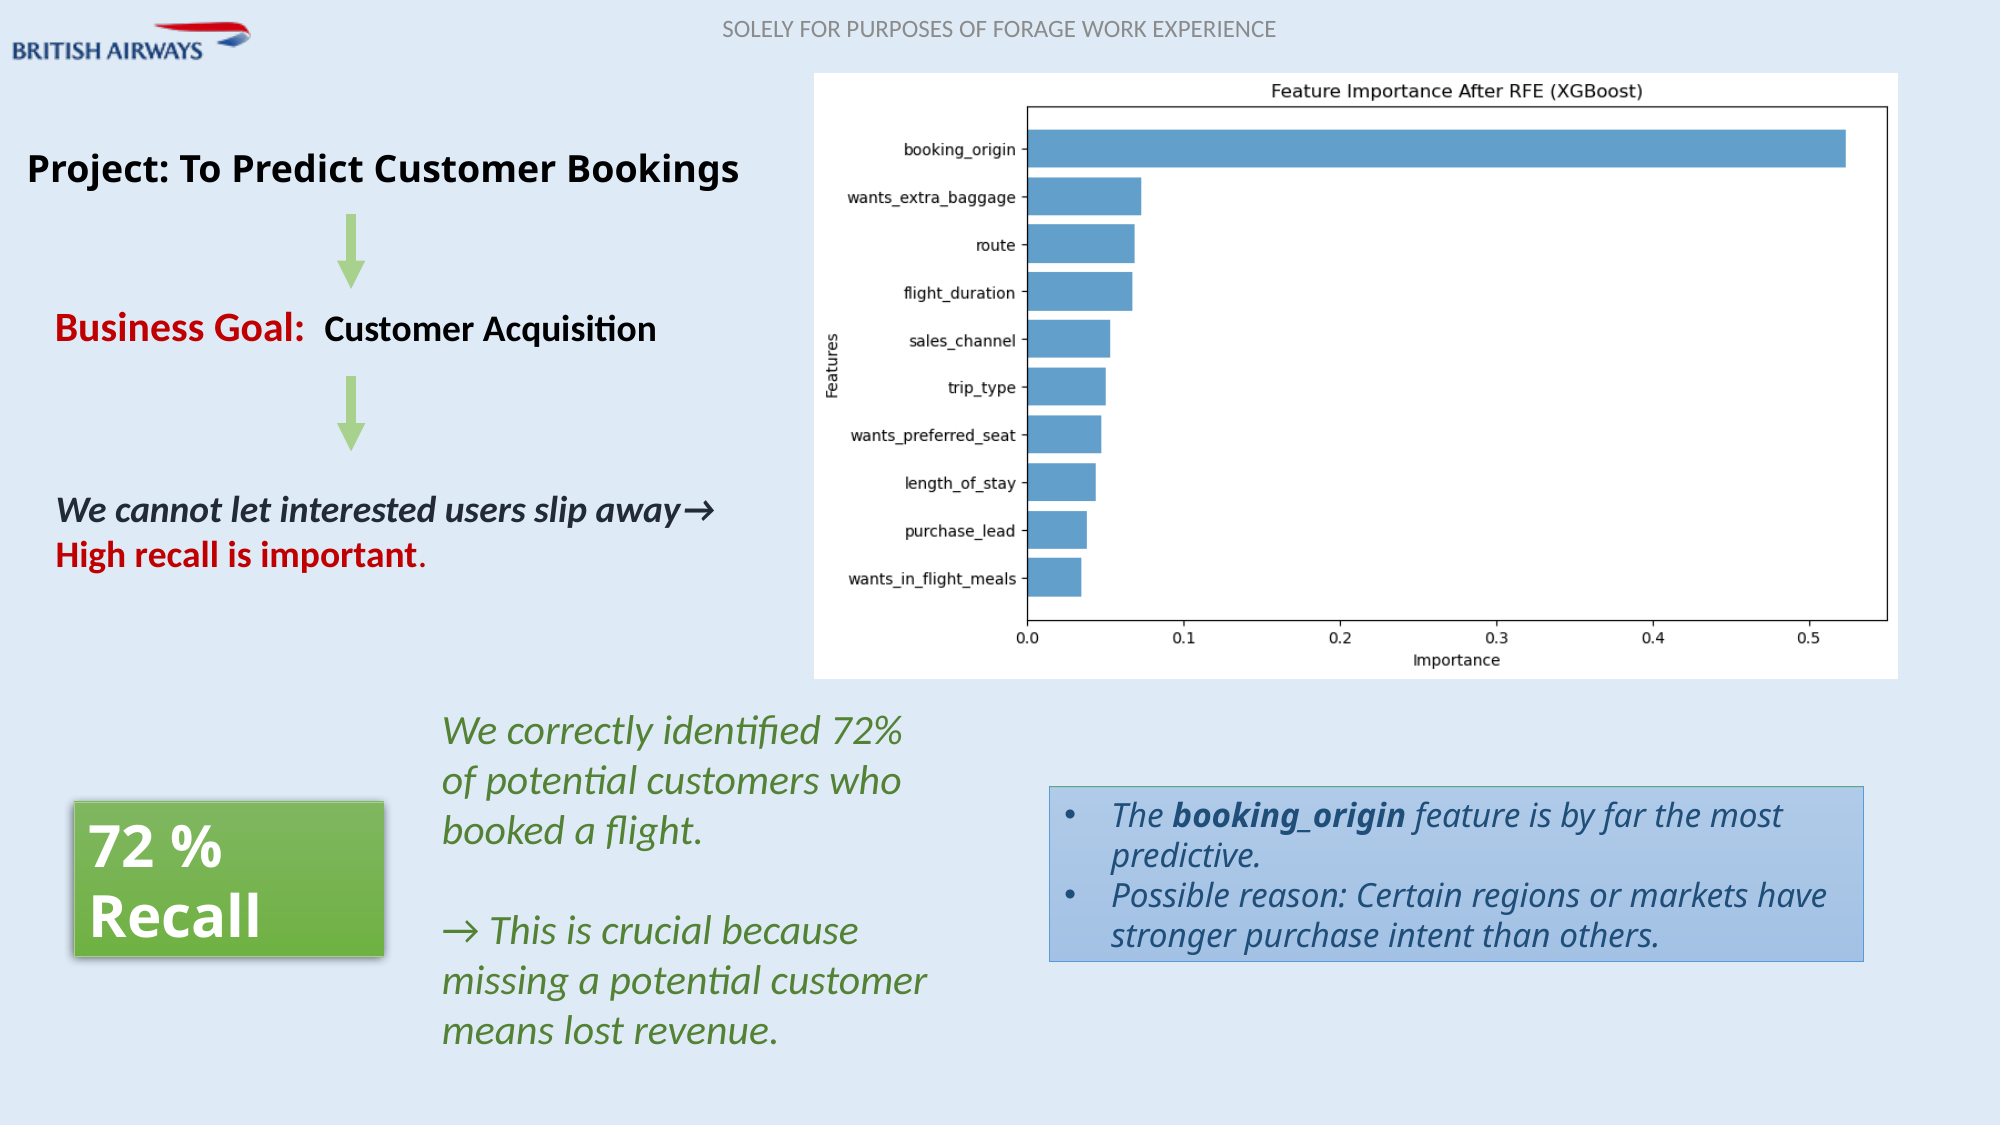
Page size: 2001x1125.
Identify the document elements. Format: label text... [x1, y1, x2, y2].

text_box We correctly identified 72% of potential customers who booked a flight. → This is crucial because missing a potential customer means lost revenue. [427, 695, 951, 1061]
text_box Project: To Predict Customer Bookings [11, 137, 756, 198]
text_box 72 % Recall [73, 801, 384, 957]
text_box The booking_origin feature is by far the most predictive. Possible reason: Certain regions or markets have stronger purchase intent than others. [1049, 786, 1864, 962]
text_box We cannot let interested users slip away→ High recall is important. [40, 477, 735, 583]
text_box Business Goal: Customer Acquisition [40, 292, 814, 358]
picture [0, 5, 263, 86]
picture [814, 73, 1898, 679]
